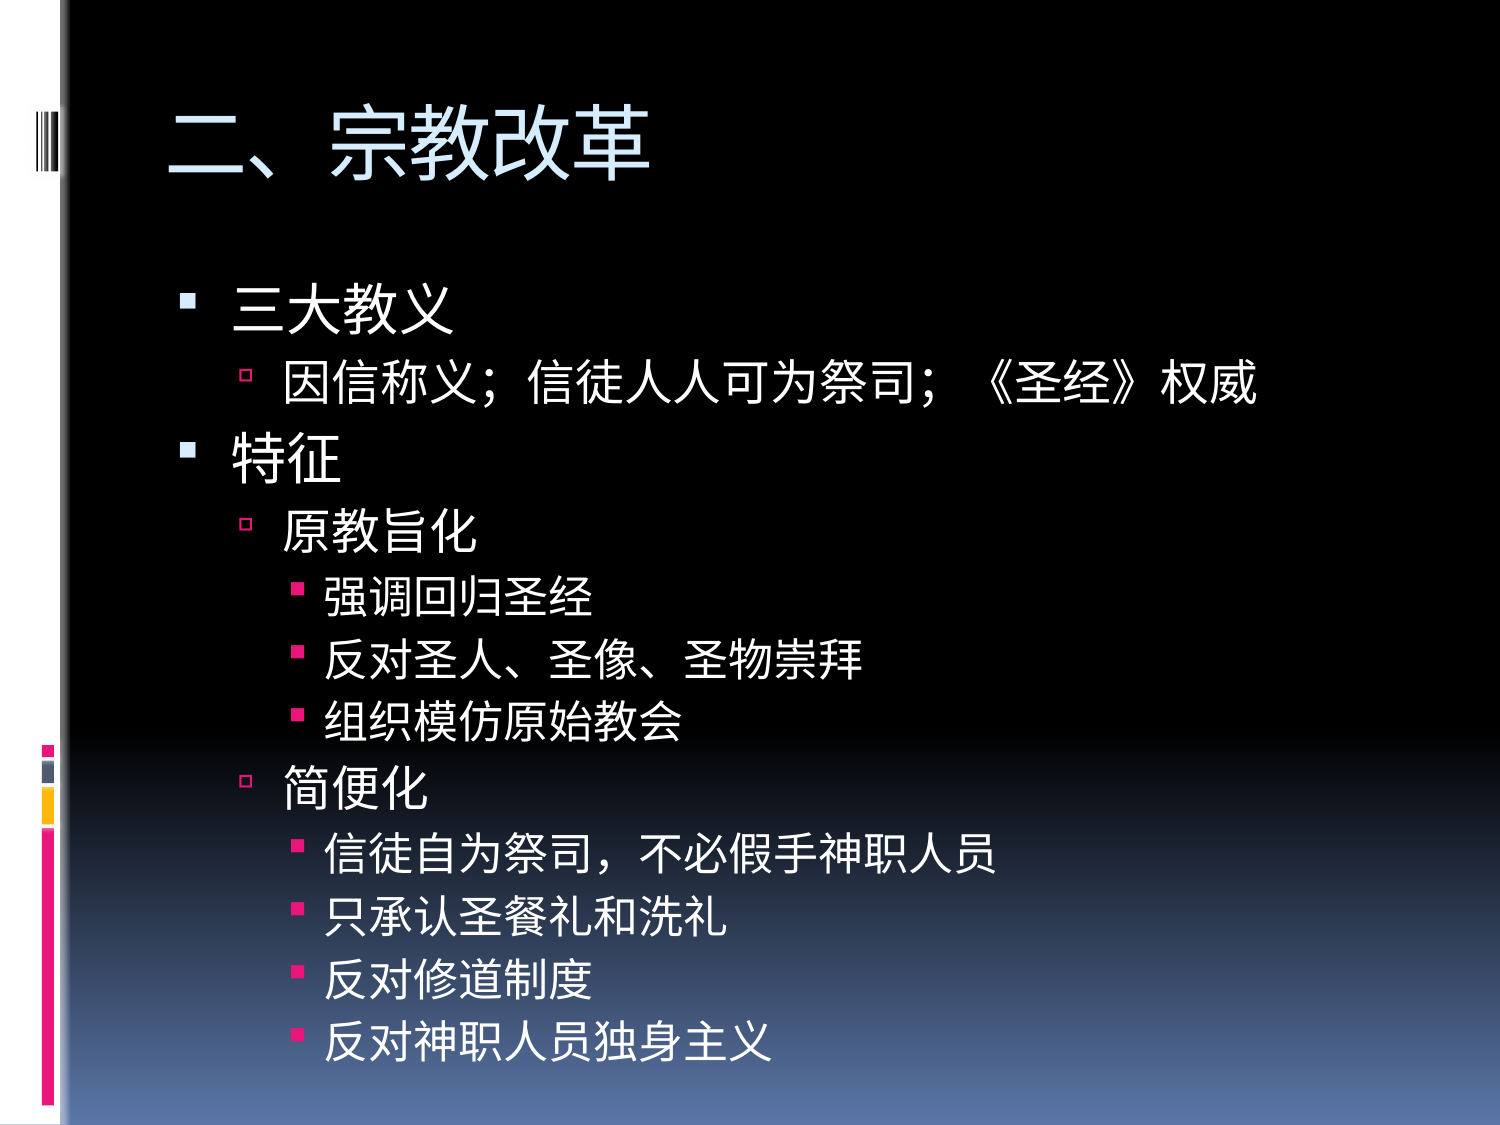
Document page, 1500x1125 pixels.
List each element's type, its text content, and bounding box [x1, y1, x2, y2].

title 二、宗教改革 [150, 83, 1425, 234]
list 三大教义 因信称义；信徒人人可为祭司；《圣经》权威 特征 原教旨化 强调回归圣经 反对圣人、圣像、圣物崇拜 组织模仿原始教会 简便化 信徒自为祭司，不必假手神职人员 只承认圣餐礼和洗礼 反对修道制度 反对神职人员独身主义 [150, 267, 1425, 1083]
